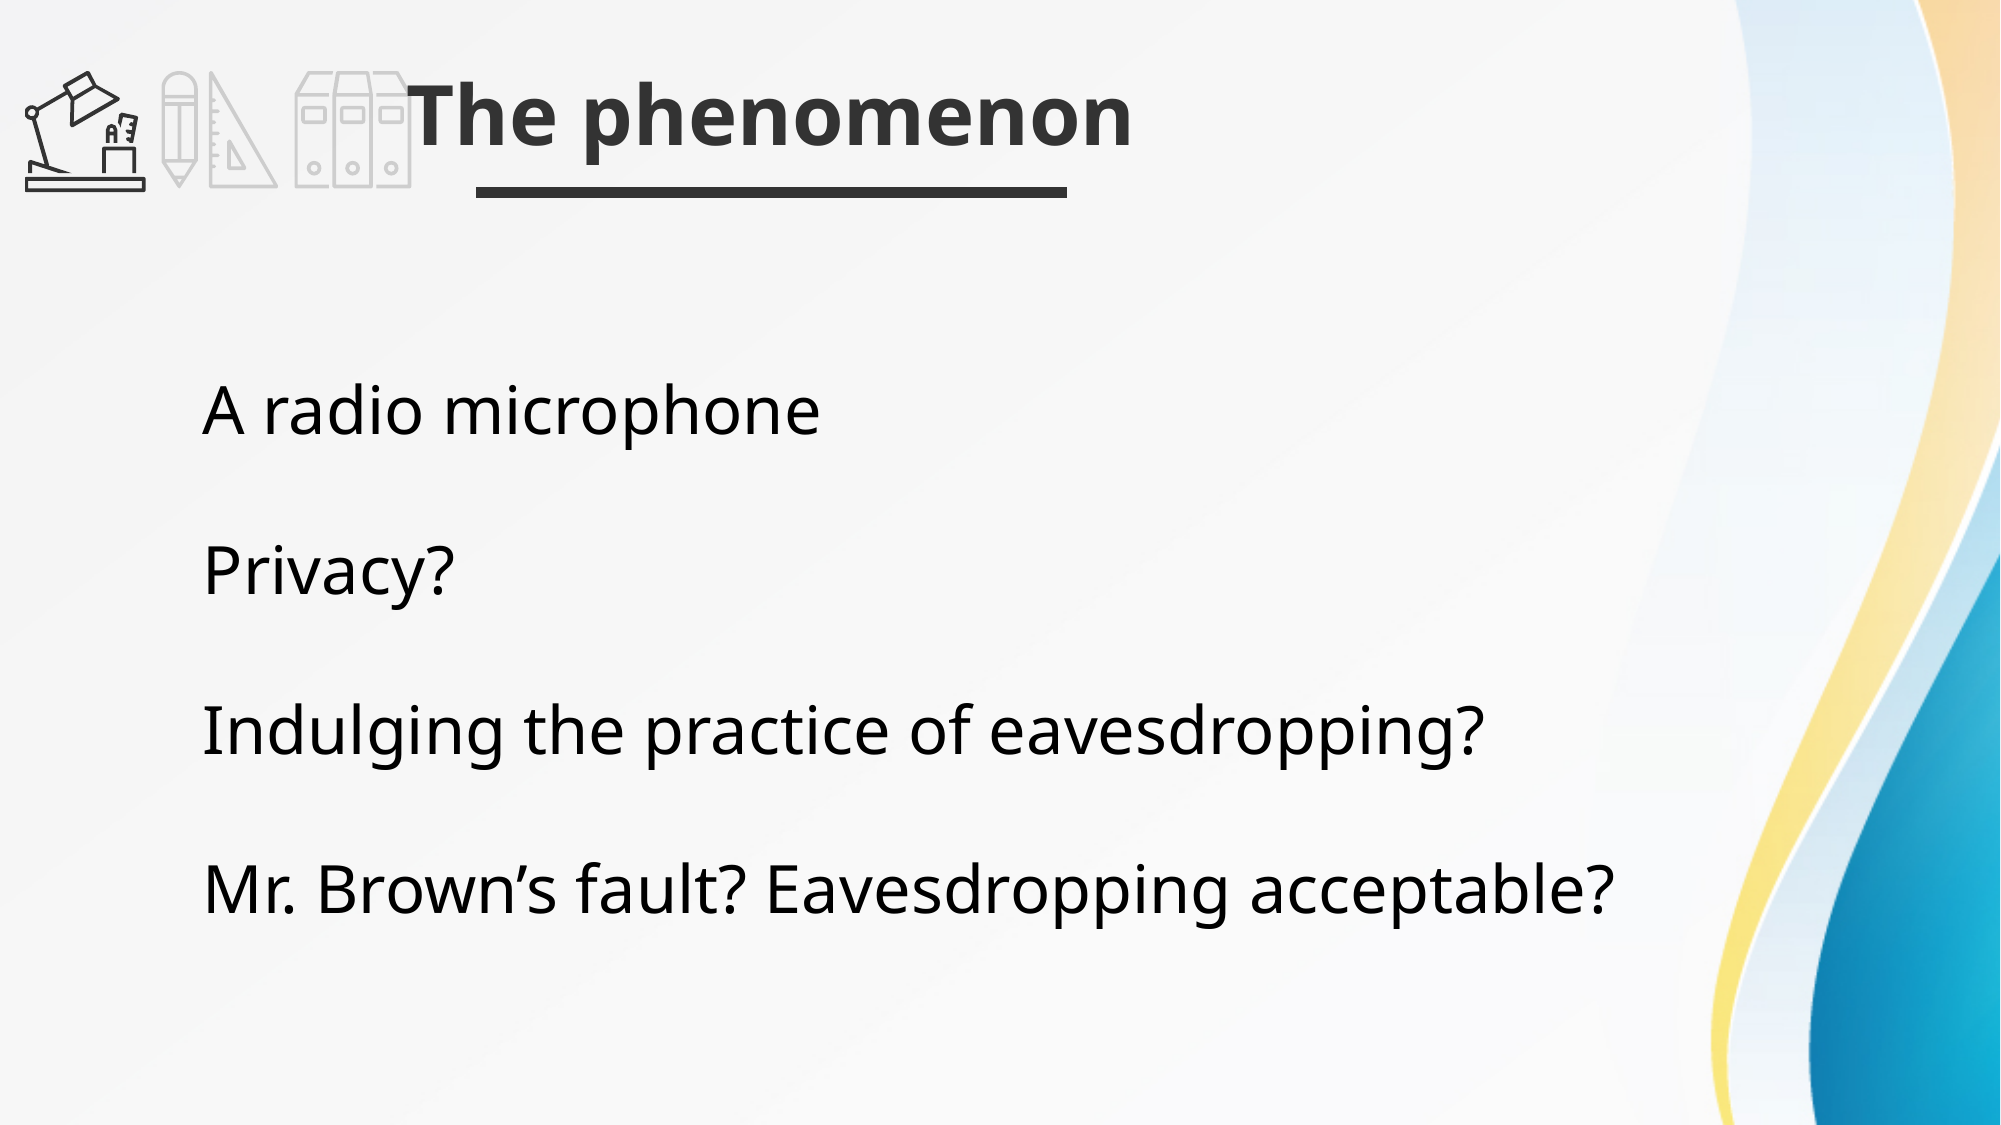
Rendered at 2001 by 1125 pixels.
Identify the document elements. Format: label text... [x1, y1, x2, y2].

text_box The phenomenon [392, 55, 1151, 170]
picture [0, 0, 2001, 1125]
text_box A radio microphone Privacy? Indulging the practice of eavesdropping? Mr. Brown’s fault? Eavesdropping acceptable? [187, 360, 1699, 935]
